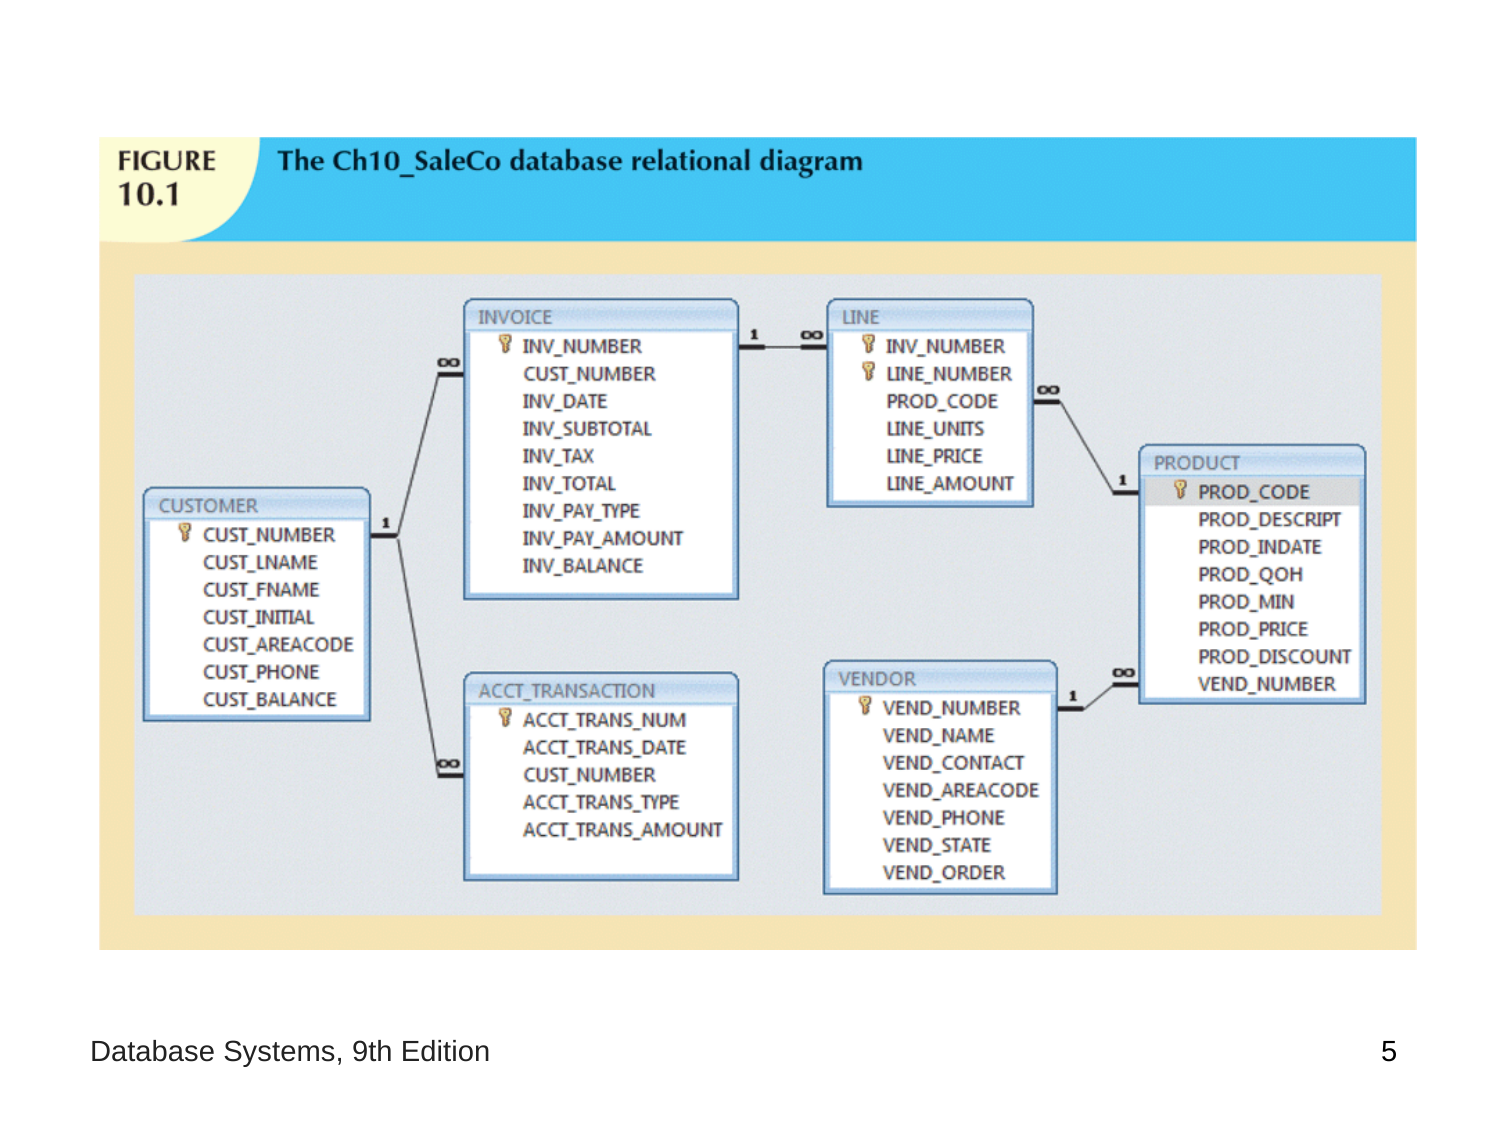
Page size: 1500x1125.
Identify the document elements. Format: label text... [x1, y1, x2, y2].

text_box Database Systems, 9th Edition [75, 1025, 713, 1125]
text_box ‹#› [1074, 1024, 1413, 1103]
picture [99, 137, 1417, 951]
